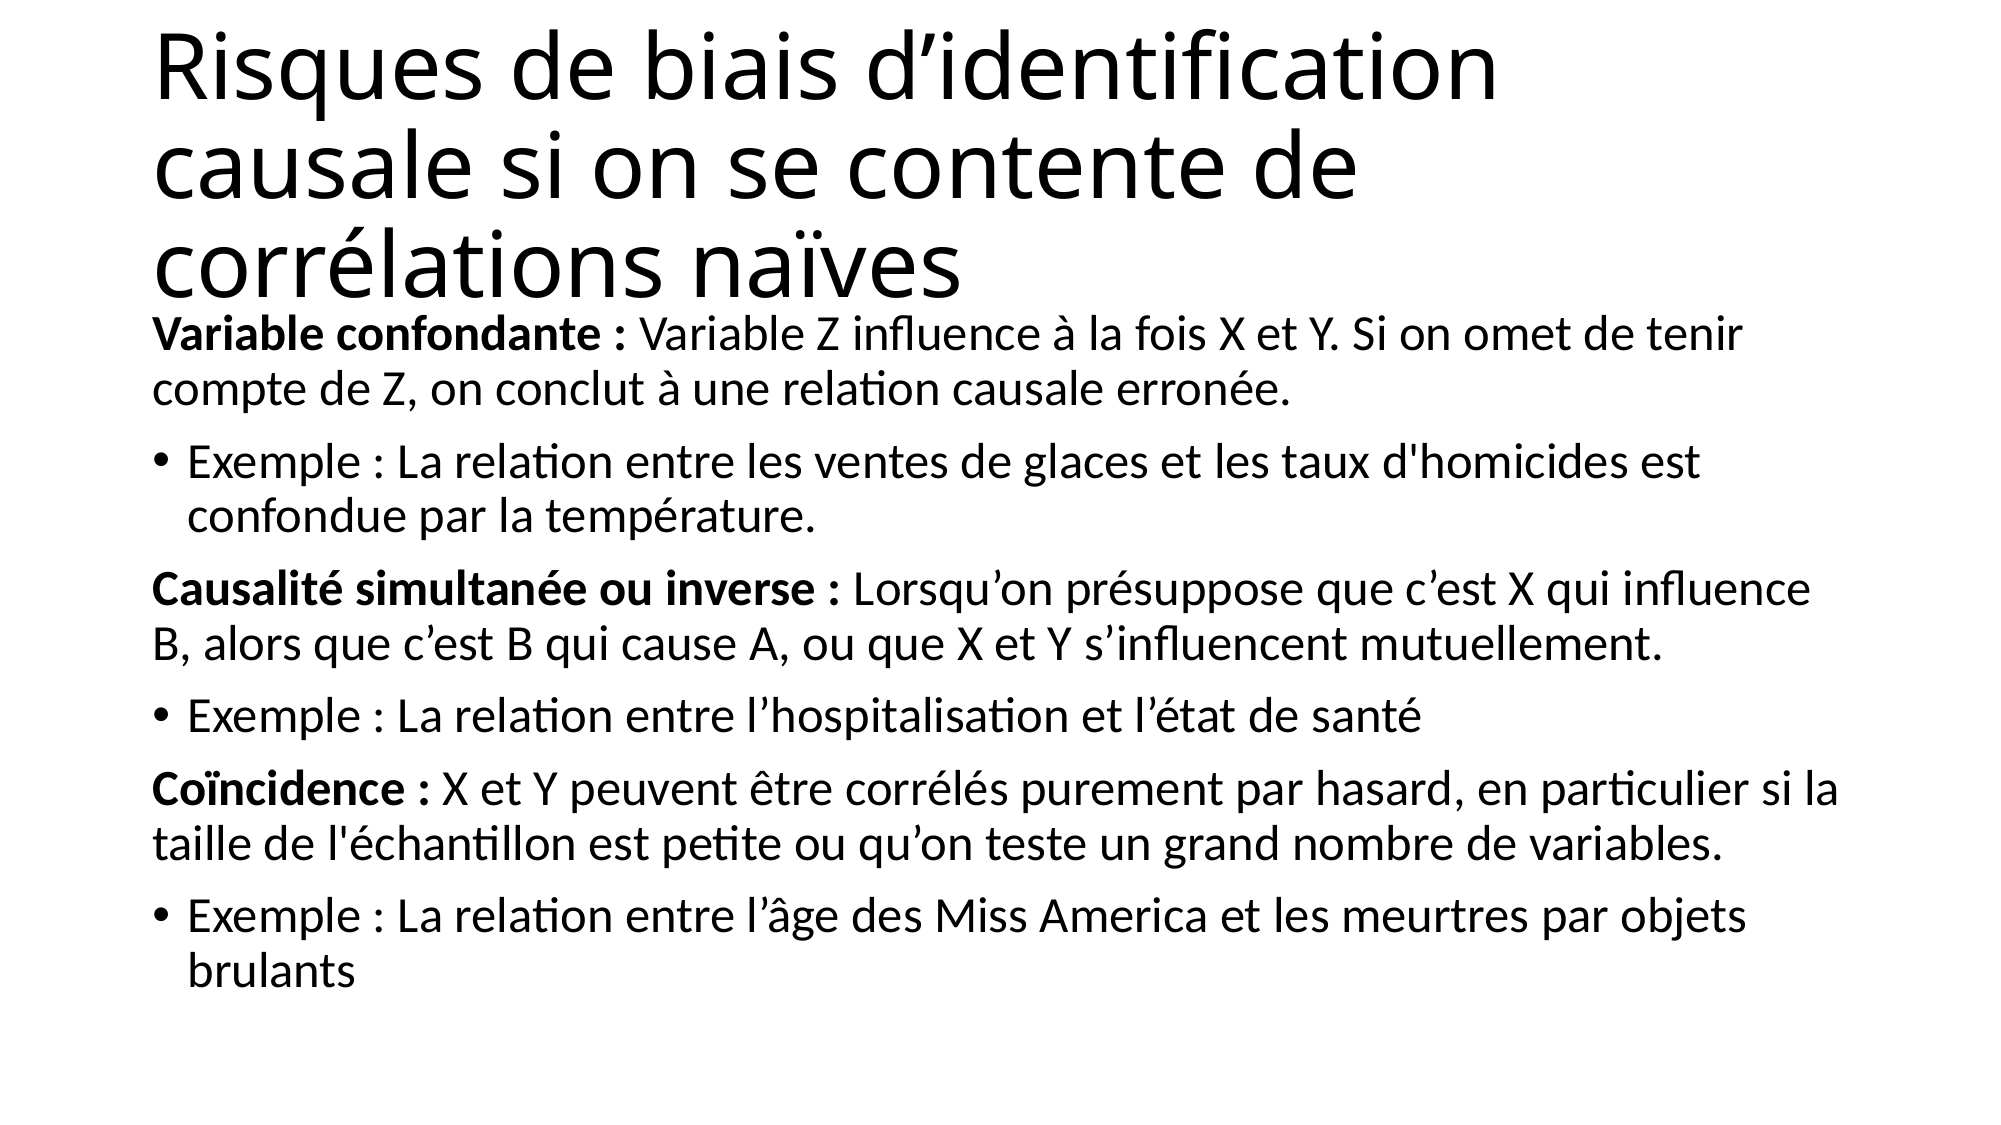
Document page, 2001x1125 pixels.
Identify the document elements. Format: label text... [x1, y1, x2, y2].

title Risques de biais d’identification causale si on se contente de corrélations naïves [137, 59, 1863, 278]
list Variable confondante : Variable Z influence à la fois X et Y. Si on omet de tenir compte de Z, on conclut à une relation causale erronée. Exemple : La relation entre les ventes de glaces et les taux d'homicides est confondue par la température. Causalité simultanée ou inverse : Lorsqu’on présuppose que c’est X qui influence B, alors que c’est B qui cause A, ou que X et Y s’influencent mutuellement. Exemple : La relation entre l’hospitalisation et l’état de santé Coïncidence : X et Y peuvent être corrélés purement par hasard, en particulier si la taille de l'échantillon est petite ou qu’on teste un grand nombre de variables. Exemple : La relation entre l’âge des Miss America et les meurtres par objets brulants [137, 299, 1863, 1014]
